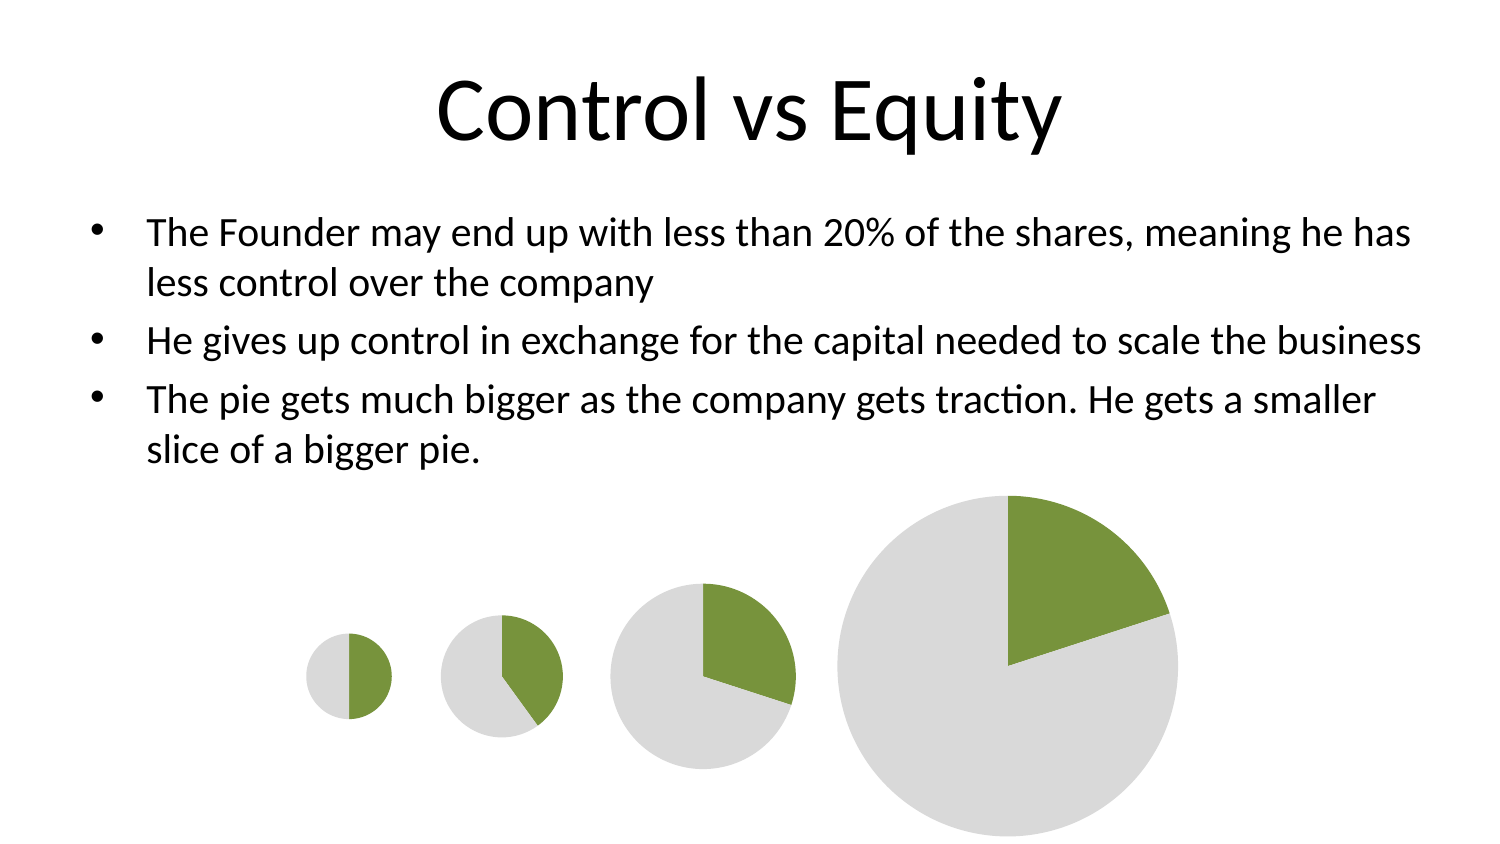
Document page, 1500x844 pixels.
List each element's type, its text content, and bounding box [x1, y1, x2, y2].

chart [812, 488, 1204, 844]
title Control vs Equity [75, 33, 1425, 175]
chart [431, 612, 573, 741]
chart [596, 579, 810, 774]
chart [299, 631, 399, 722]
list The Founder may end up with less than 20% of the shares, meaning he has less control over the company He gives up control in exchange for the capital needed to scale the business The pie gets much bigger as the company gets traction. He gets a smaller slice of a bigger pie. [75, 196, 1450, 522]
